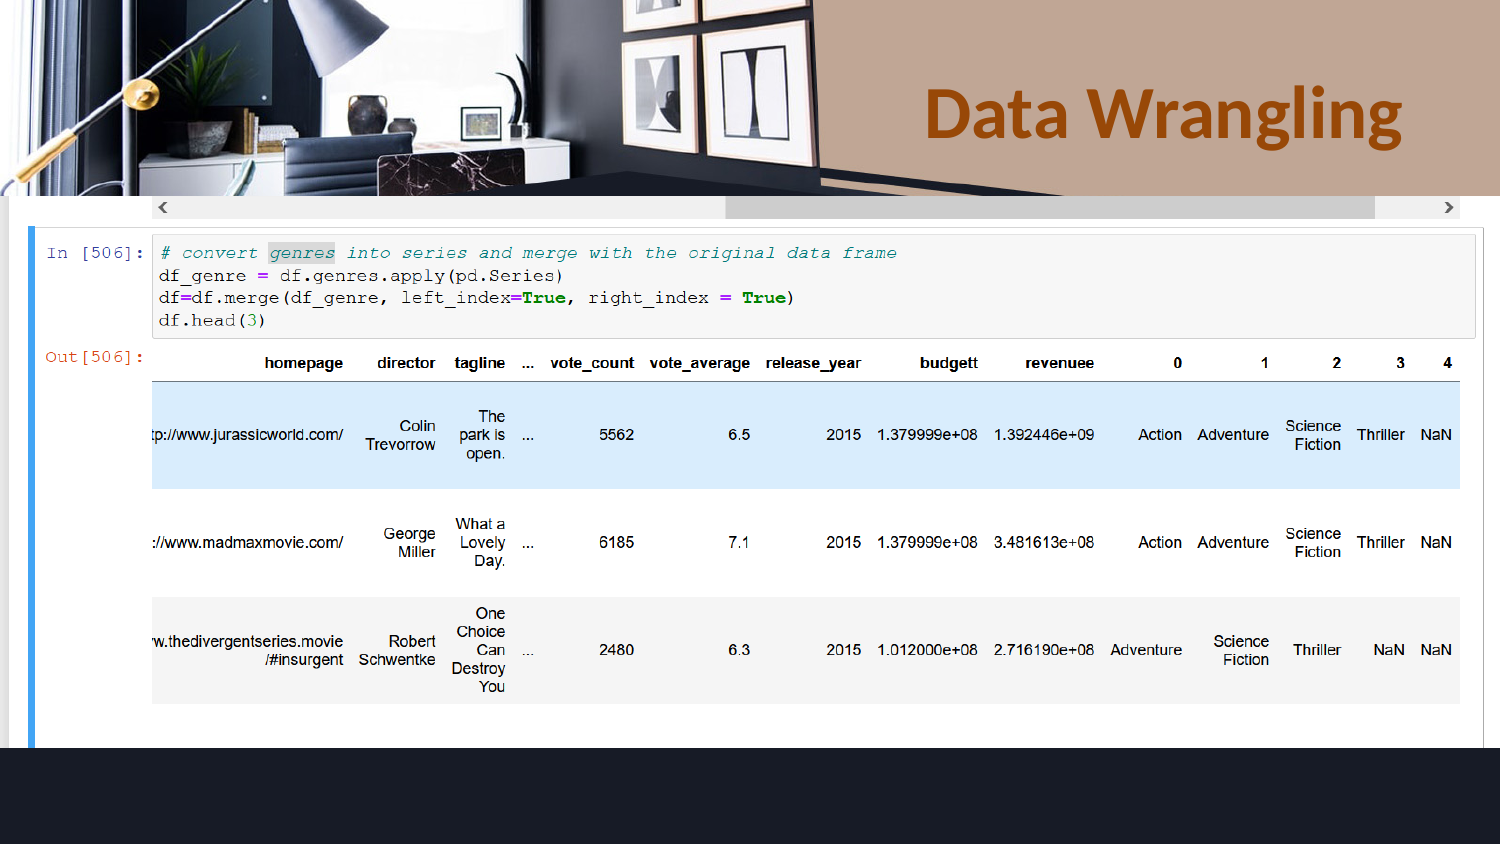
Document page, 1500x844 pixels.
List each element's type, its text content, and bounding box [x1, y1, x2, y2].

title Data Wrangling [79, 46, 1419, 172]
picture [0, 748, 1500, 844]
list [0, 196, 1500, 748]
picture [0, 0, 1500, 196]
